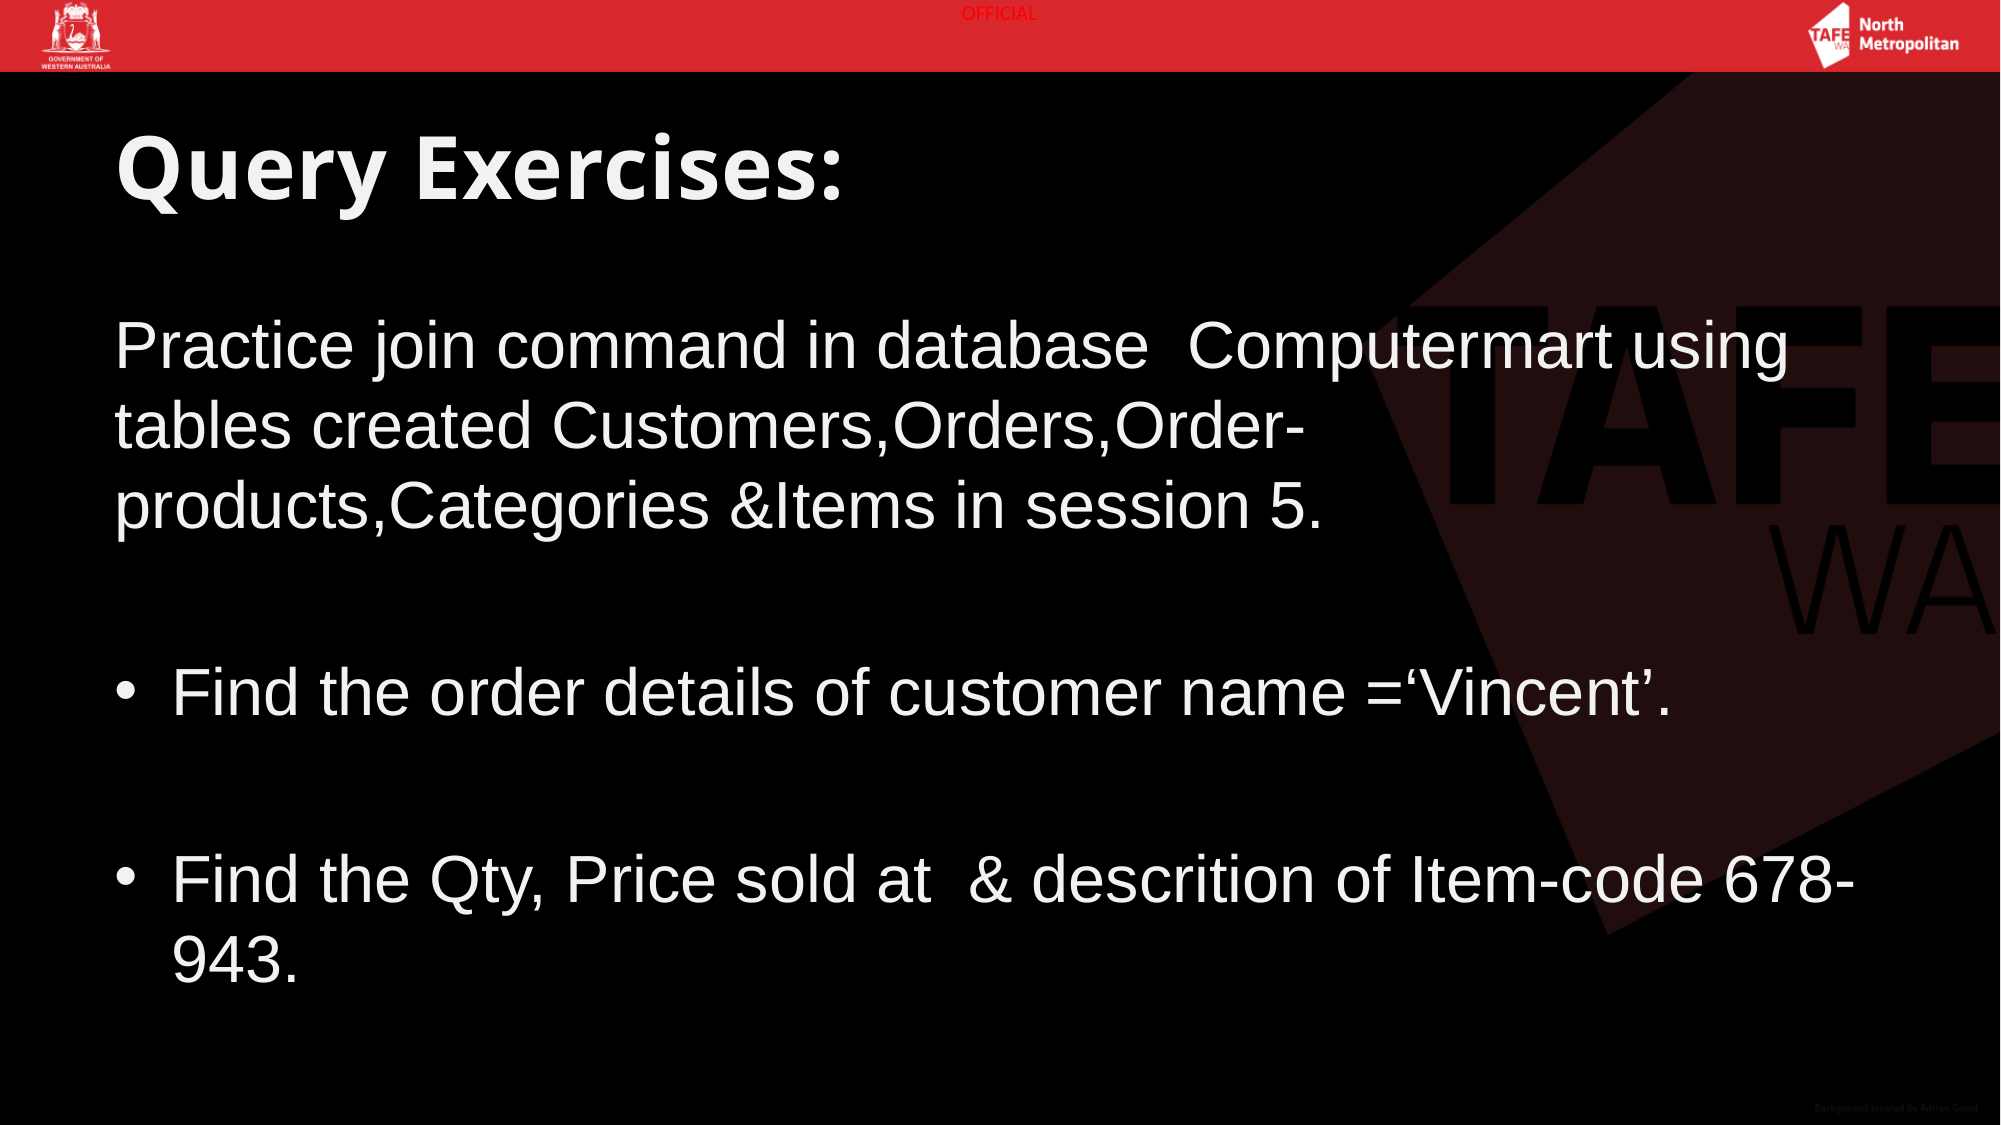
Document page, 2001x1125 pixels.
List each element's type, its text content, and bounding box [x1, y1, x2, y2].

list Practice join command in database Computermart using tables created Customers,Orders,Order-products,Categories &Items in session 5. Find the order details of customer name =‘Vincent’. Find the Qty, Price sold at & descrition of Item-code 678-943. [99, 294, 1900, 1043]
title Query Exercises: [99, 82, 1900, 247]
picture [0, 0, 2001, 1125]
